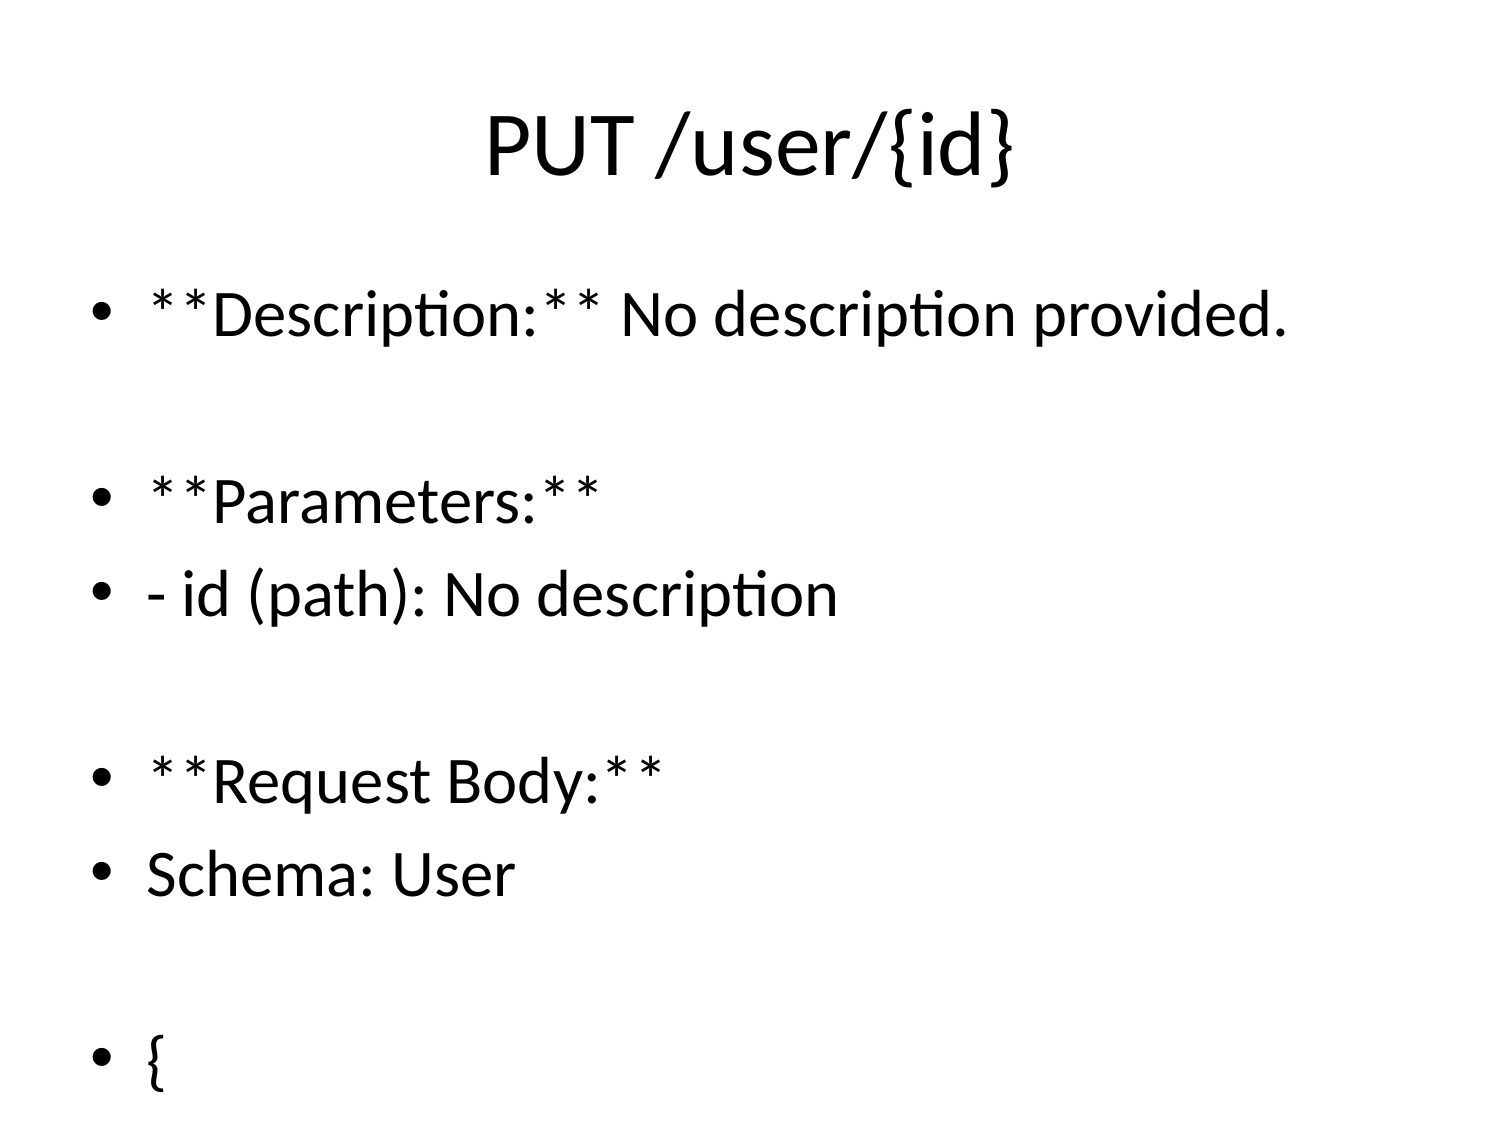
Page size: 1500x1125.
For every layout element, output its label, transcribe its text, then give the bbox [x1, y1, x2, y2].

title PUT /user/{id} [75, 45, 1425, 233]
list **Description:** No description provided. **Parameters:** - id (path): No description **Request Body:** Schema: User { "type": "object", "properties": { "id": { "type": "integer", "format": "int64" }, "fullName": { "type": "string" }, "username": { "type": "string" }, "email": { "type": "string" }, "password": { "type": "string" }, "gender": { "type": "string", "enum": [ "MALE", "FEMALE", "NOT_SPECIFIED" ] }, "dob": { "type": "string", "format": "date" }, "roles": { "uniqueItems": true, "type": "array", "items": { "$ref": "#/components/schemas/Role" } }, "phoneNumber": { "type": "string" }, "address": { "type": "string" }, "profilePicture": { "type": "string" }, "coverPicture": { "type": "string" }, "about": { "type": "string" }, "website": { "type": "string" }, "facebook": { "type": "string" }, "instagram": { "type": "string" }, "twitter": { "type": "string" }, "youtube": { "type": "string" }, "github": { "type": "string" }, "linkedin": { "type": "string" }, "pinterest": { "type": "string" }, "tiktok": { "type": "string" }, "snapchat": { "type": "string" }, "telegram": { "type": "string" }, "whatsapp": { "type": "string" }, "discord": { "type": "string" }, "reddit": { "type": "string" } } } **Response Body:** Status 200: No JSON response [75, 262, 1425, 1005]
